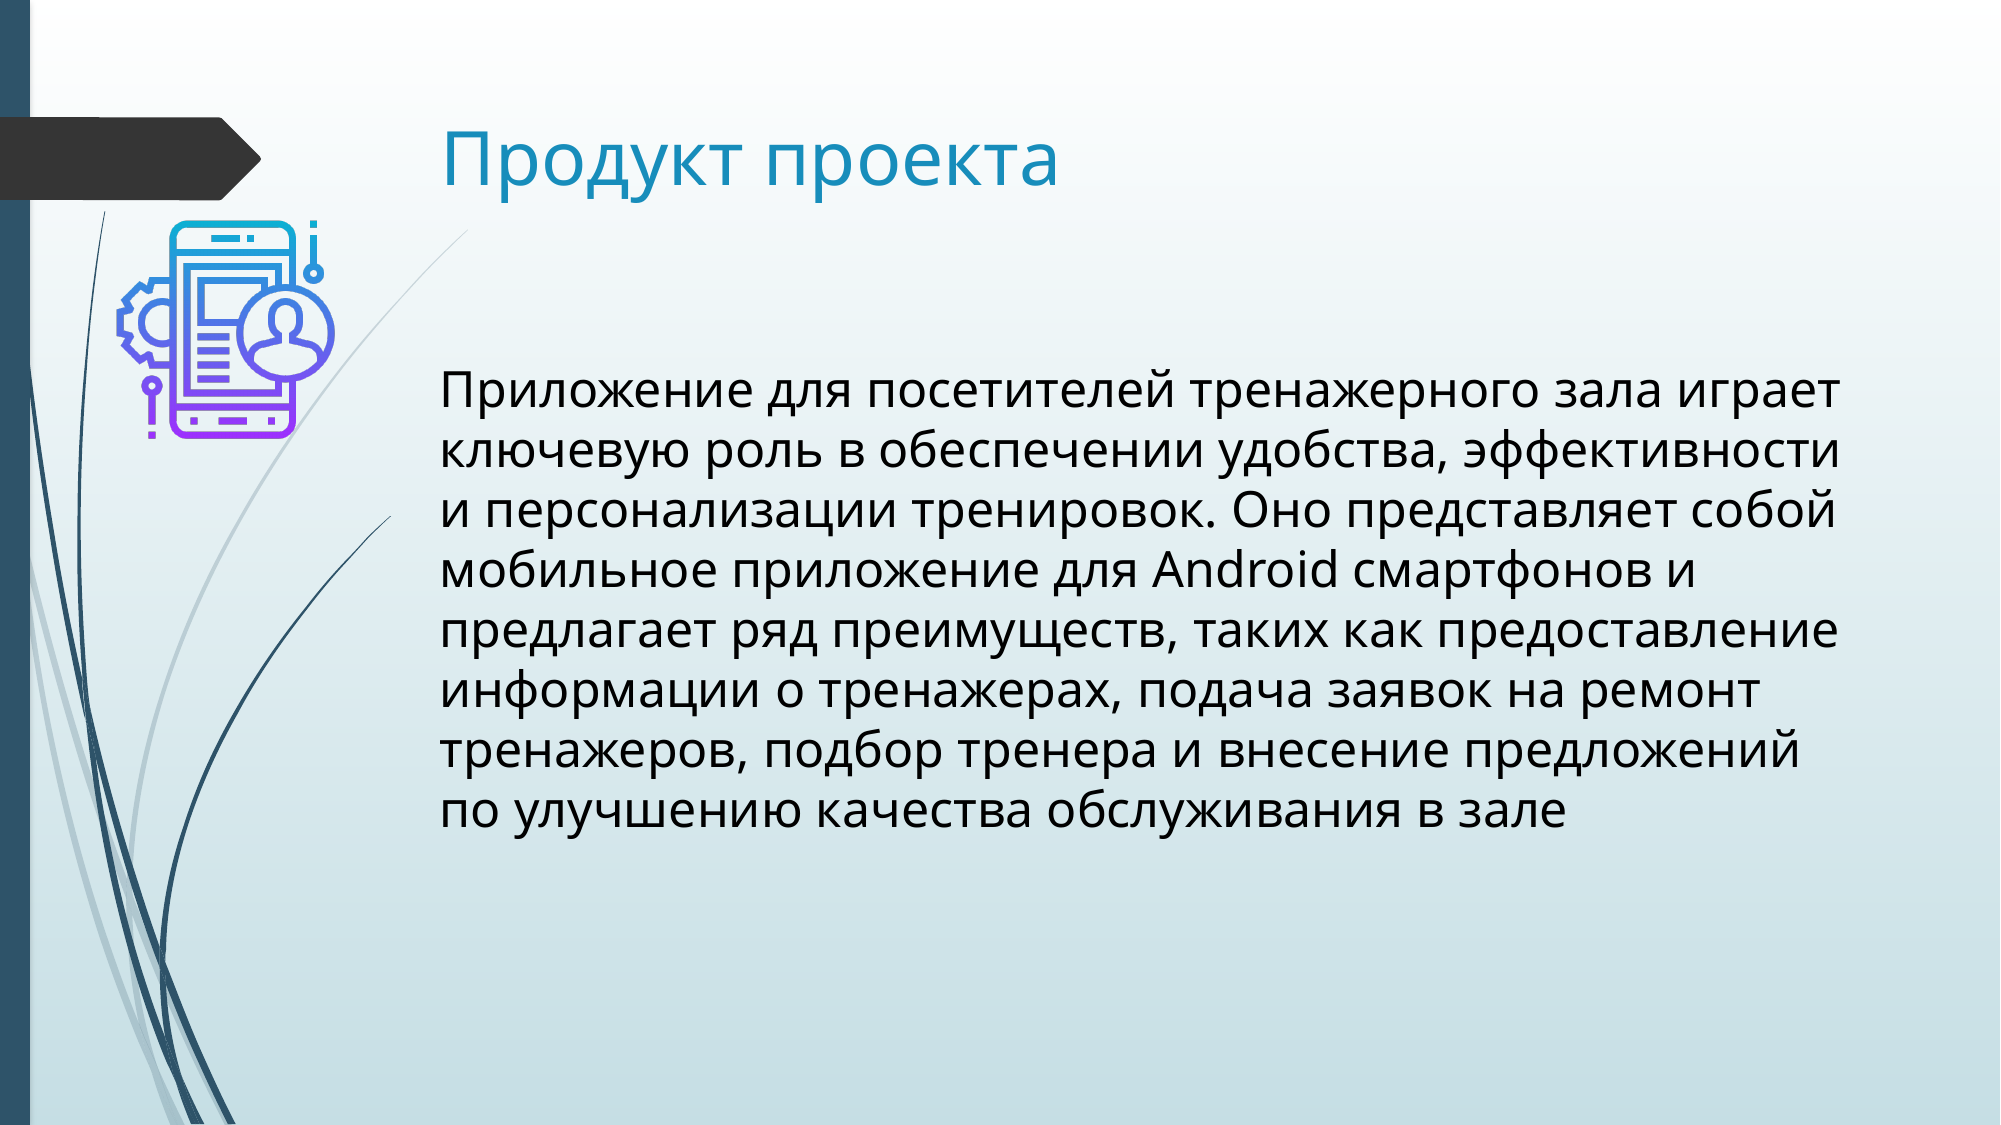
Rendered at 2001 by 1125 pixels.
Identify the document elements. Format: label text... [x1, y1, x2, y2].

title Продукт проекта [425, 102, 1888, 313]
list Приложение для посетителей тренажерного зала играет ключевую роль в обеспечении удобства, эффективности и персонализации тренировок. Оно представляет собой мобильное приложение для Android смартфонов и предлагает ряд преимуществ, таких как предоставление информации о тренажерах, подача заявок на ремонт тренажеров, подбор тренера и внесение предложений по улучшению качества обслуживания в зале [424, 350, 1888, 970]
picture [113, 217, 338, 443]
